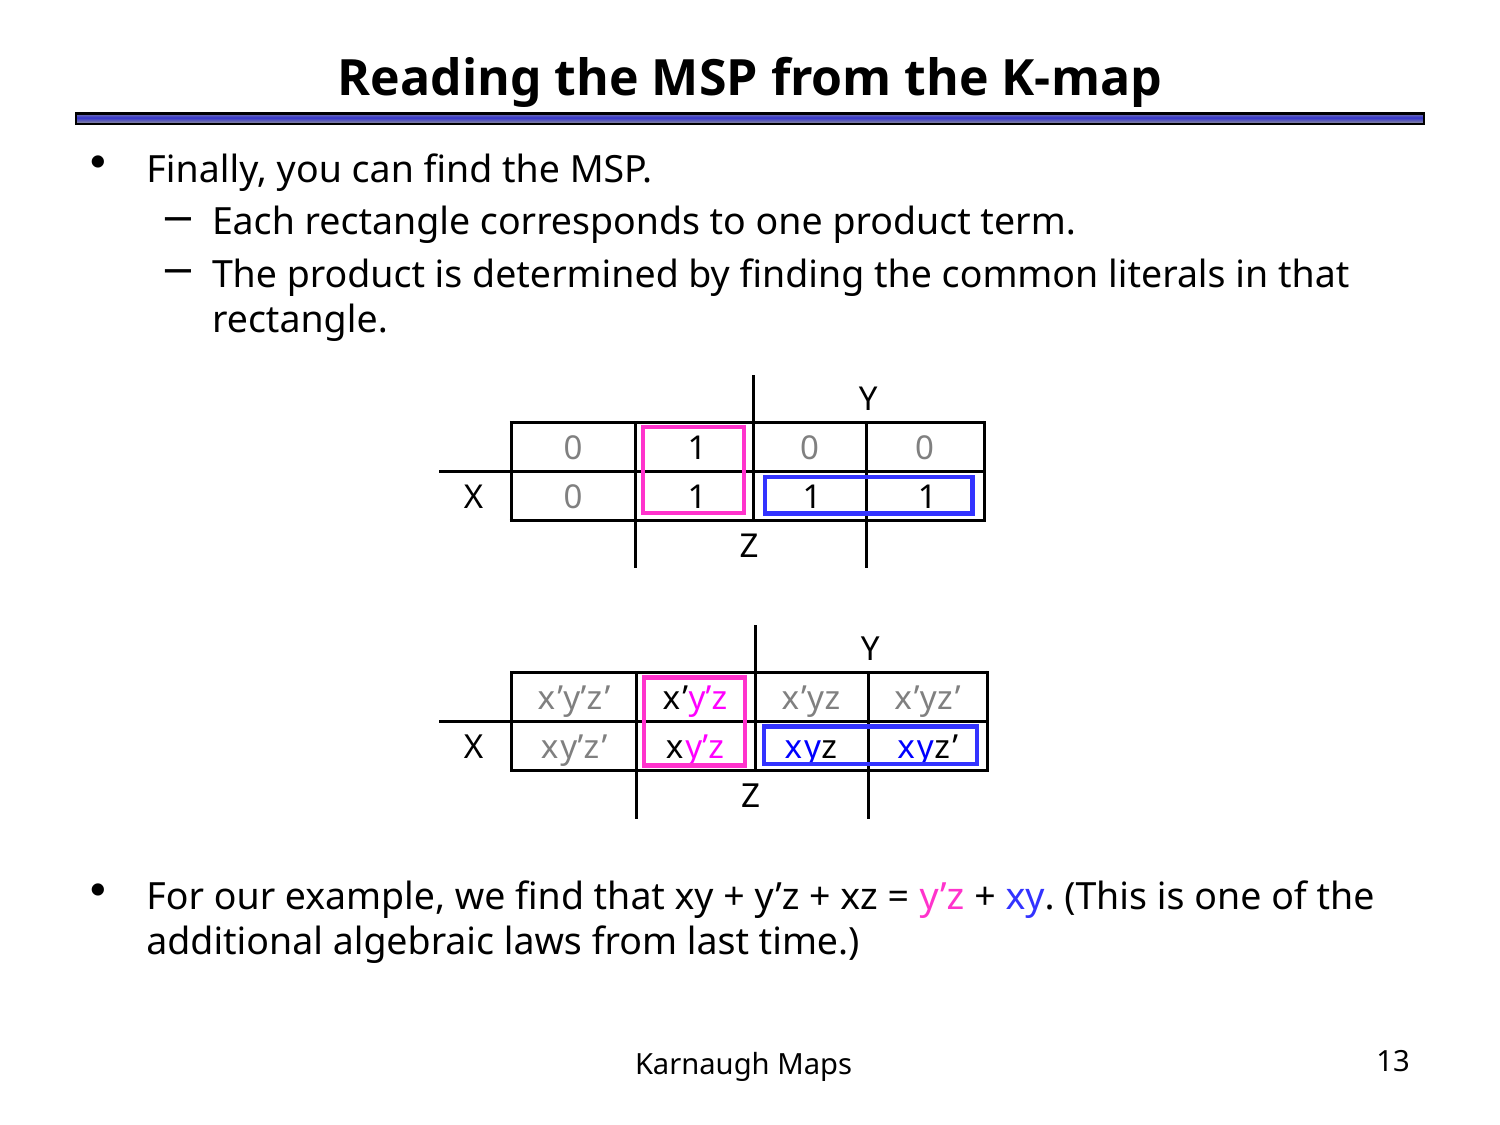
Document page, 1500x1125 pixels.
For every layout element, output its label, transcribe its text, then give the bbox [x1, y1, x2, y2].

title Reading the MSP from the K-map [75, 37, 1425, 113]
footer Karnaugh Maps [450, 1025, 1038, 1100]
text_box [424, 374, 1023, 605]
slide_number 13 [1112, 1025, 1425, 1100]
list Finally, you can find the MSP. Each rectangle corresponds to one product term. The product is determined by finding the common literals in that rectangle. For our example, we find that xy + y’z + xz = y’z + xy. (This is one of the additional algebraic laws from last time.) [75, 137, 1425, 988]
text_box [424, 624, 1023, 843]
